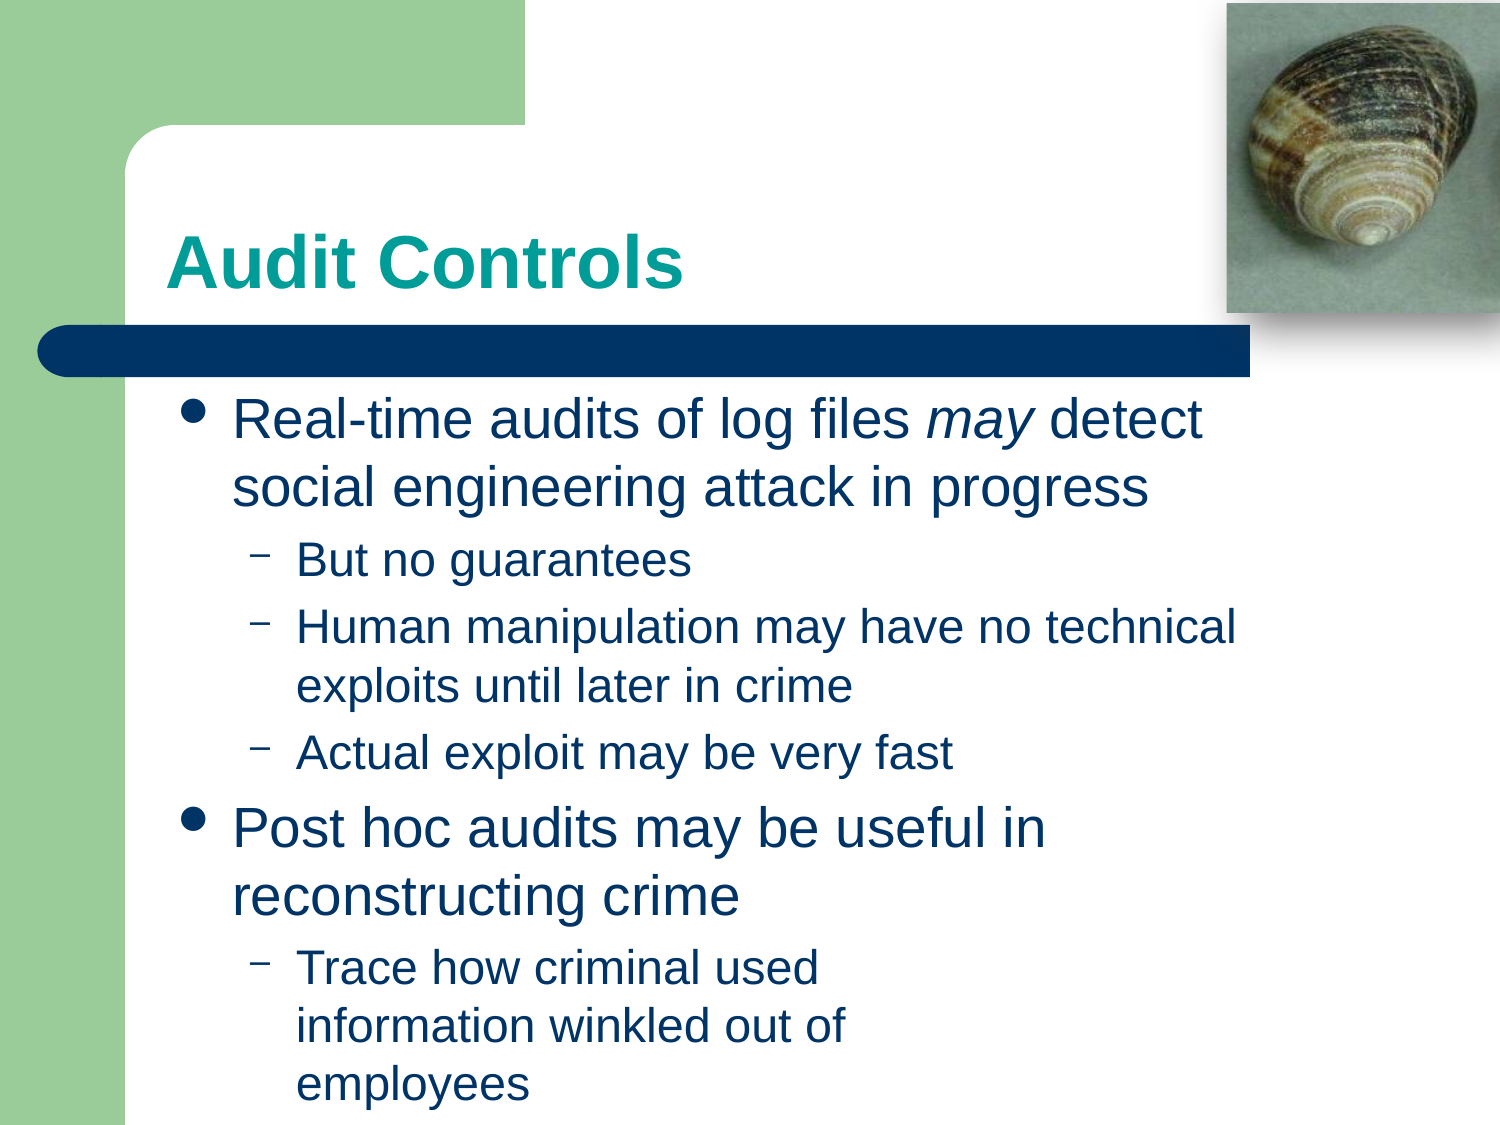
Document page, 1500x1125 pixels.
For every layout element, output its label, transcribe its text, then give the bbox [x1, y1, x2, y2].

title Audit Controls [149, 124, 1210, 313]
picture [1226, 2, 1500, 313]
list Real-time audits of log files may detect social engineering attack in progress But no guarantees Human manipulation may have no technical exploits until later in crime Actual exploit may be very fast Post hoc audits may be useful in reconstructing crime Trace how criminal used information winkled out of employees [162, 374, 1338, 1125]
